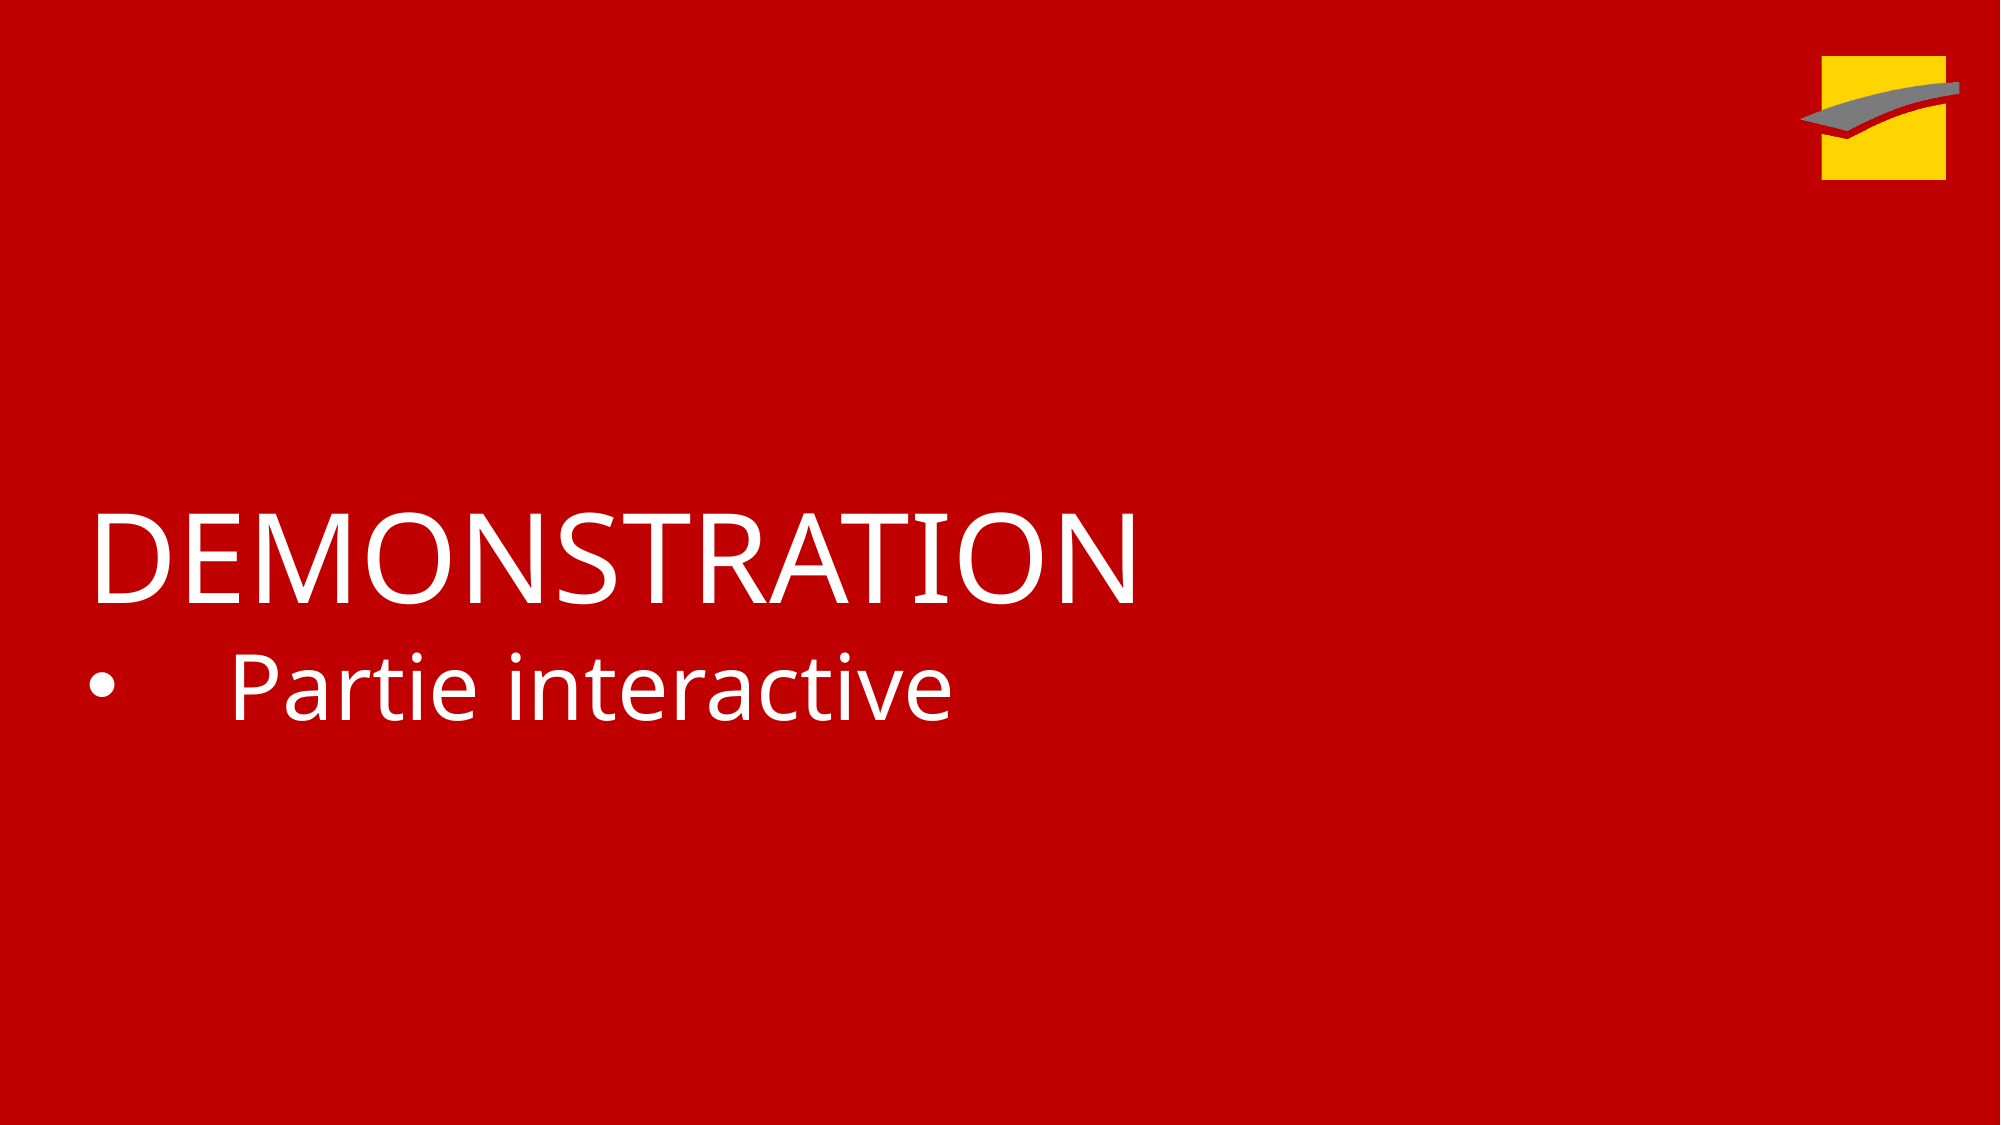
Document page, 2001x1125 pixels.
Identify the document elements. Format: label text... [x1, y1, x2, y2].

text_box DEMONSTRATION Partie interactive [71, 471, 1572, 746]
picture [1786, 32, 1971, 206]
